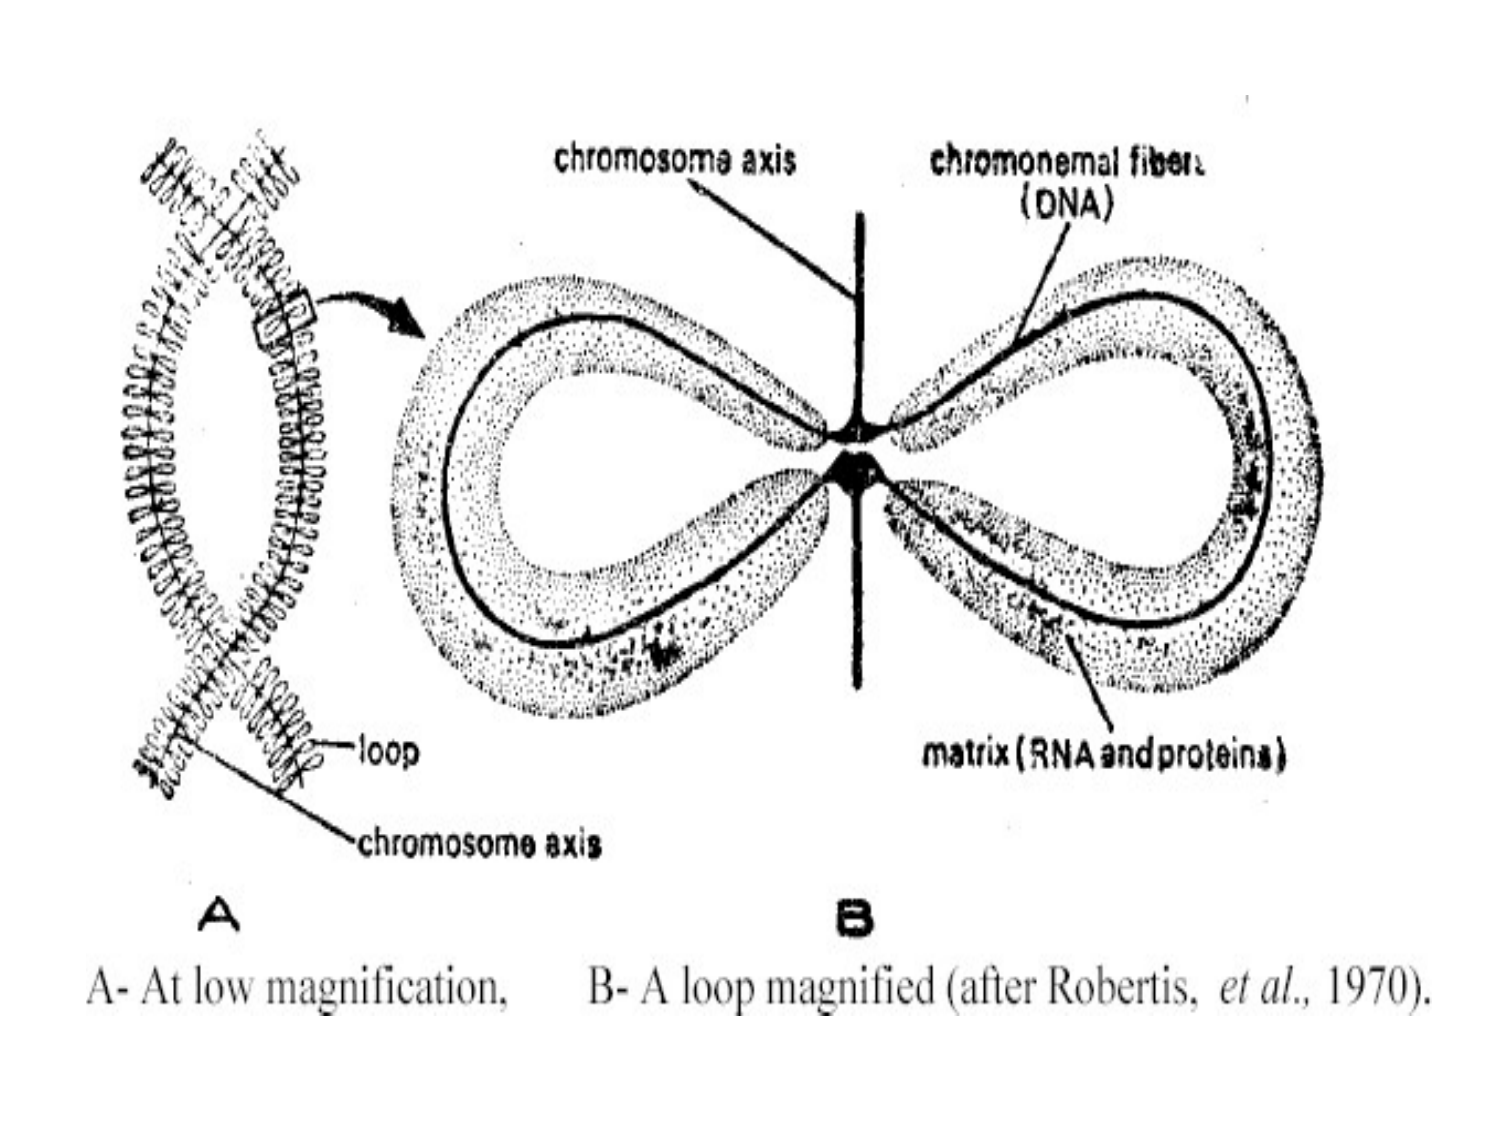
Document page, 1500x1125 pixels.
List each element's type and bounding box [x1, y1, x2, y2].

text_box [86, 95, 1432, 1016]
